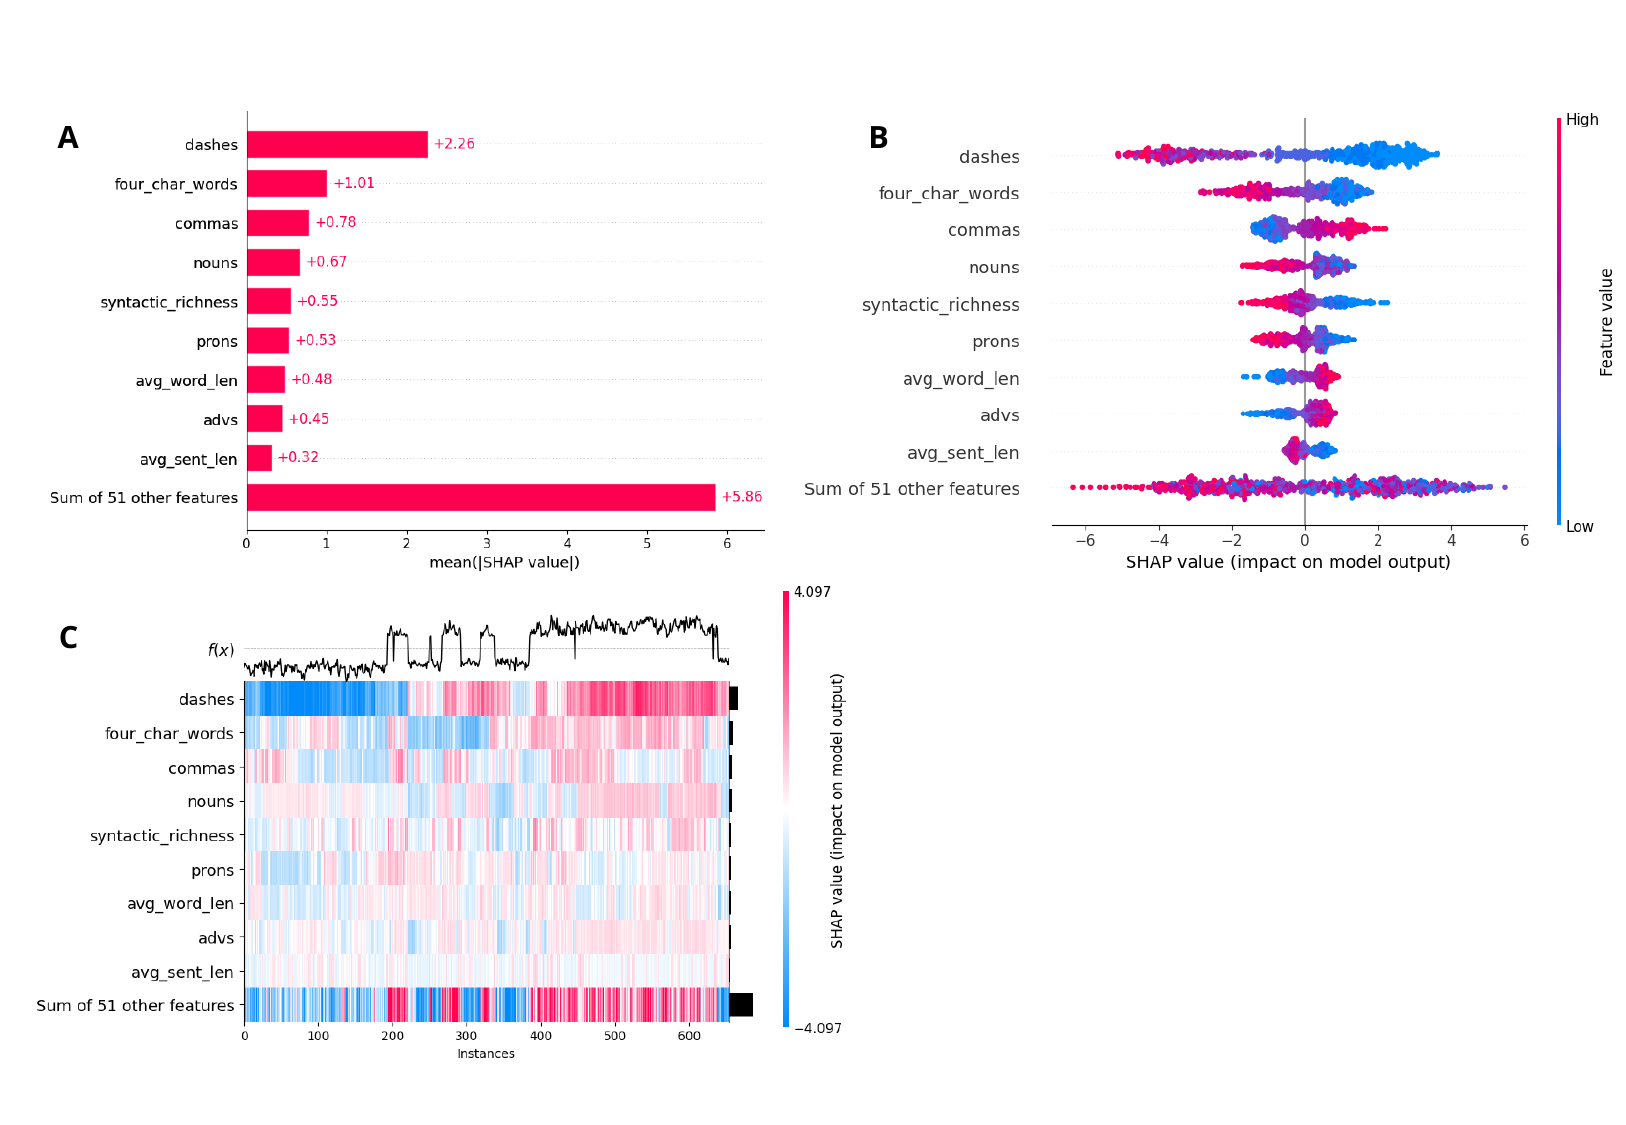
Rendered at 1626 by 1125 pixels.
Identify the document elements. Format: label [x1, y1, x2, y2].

picture [26, 102, 1625, 1069]
